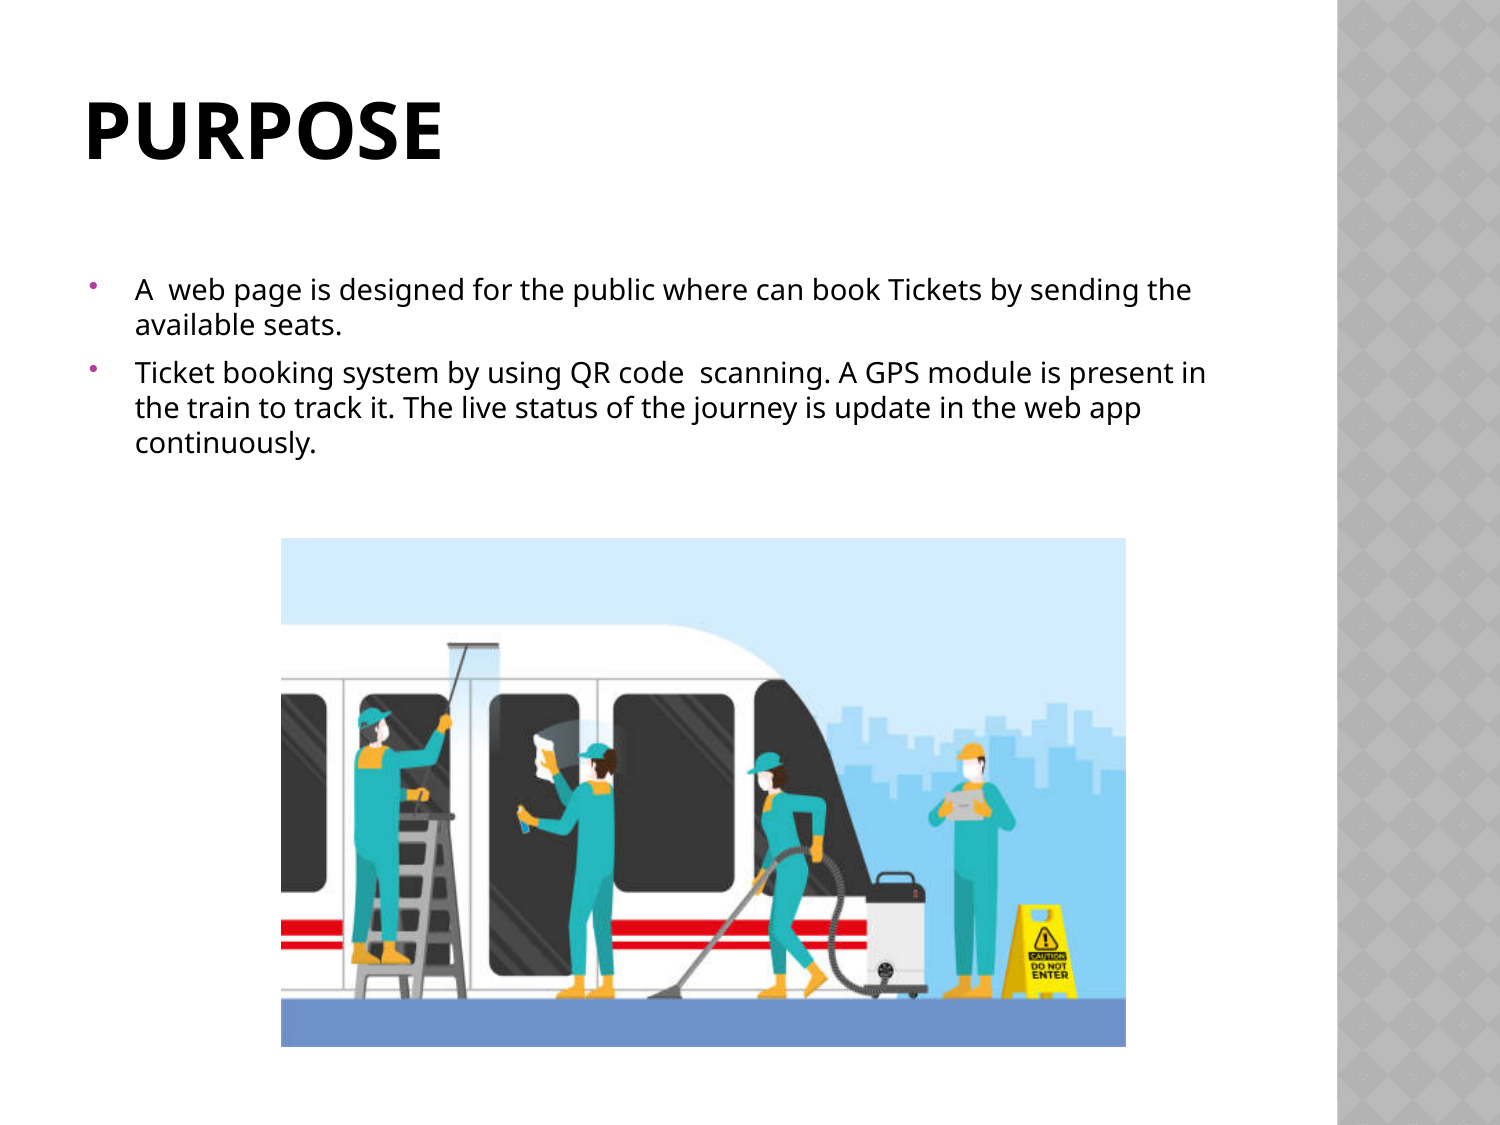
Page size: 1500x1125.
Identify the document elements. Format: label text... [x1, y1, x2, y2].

picture [280, 538, 1127, 1048]
list A web page is designed for the public where can book Tickets by sending the available seats. Ticket booking system by using QR code scanning. A GPS module is present in the train to track it. The live status of the journey is update in the web app continuously. [75, 264, 1263, 1059]
title purpose [75, 52, 1263, 176]
